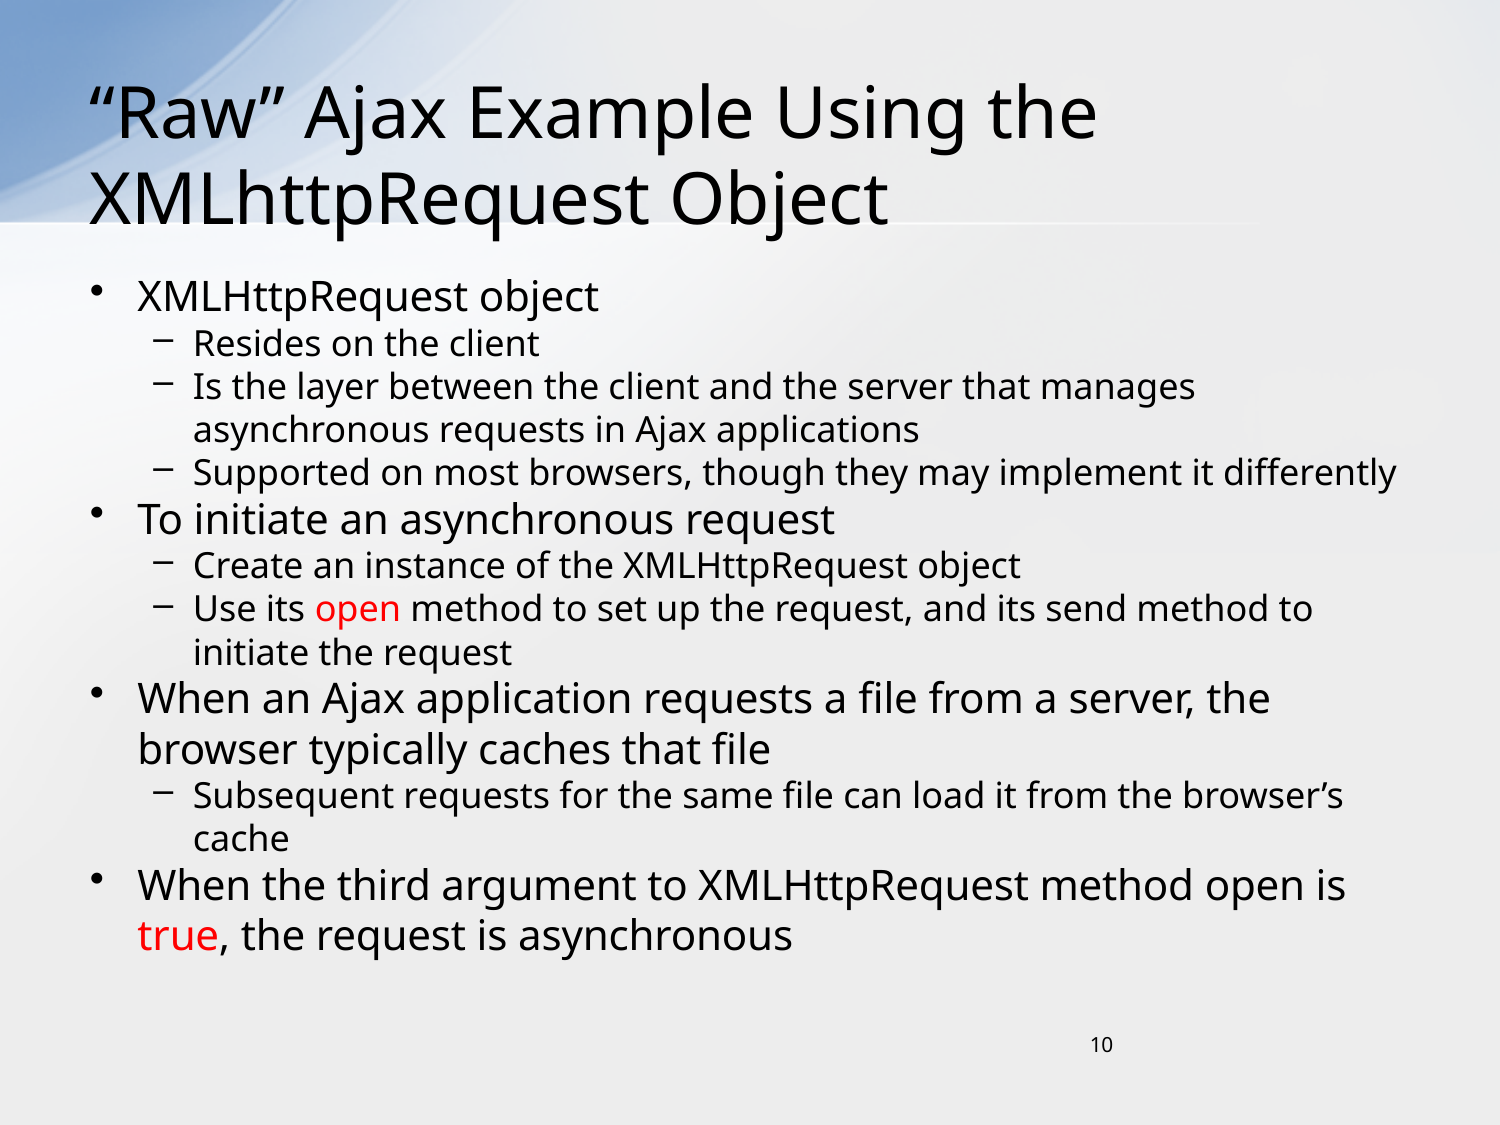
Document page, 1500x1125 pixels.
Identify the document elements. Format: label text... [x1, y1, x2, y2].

picture [0, 0, 1500, 1125]
title “Raw” Ajax Example Using the XMLhttpRequest Object [75, 58, 1425, 247]
list XMLHttpRequest object Resides on the client Is the layer between the client and the server that manages asynchronous requests in Ajax applications Supported on most browsers, though they may implement it differently To initiate an asynchronous request Create an instance of the XMLHttpRequest object Use its open method to set up the request, and its send method to initiate the request When an Ajax application requests a file from a server, the browser typically caches that file Subsequent requests for the same file can load it from the browser’s cache When the third argument to XMLHttpRequest method open is true, the request is asynchronous [75, 262, 1425, 1005]
slide_number 10 [1074, 1024, 1425, 1103]
